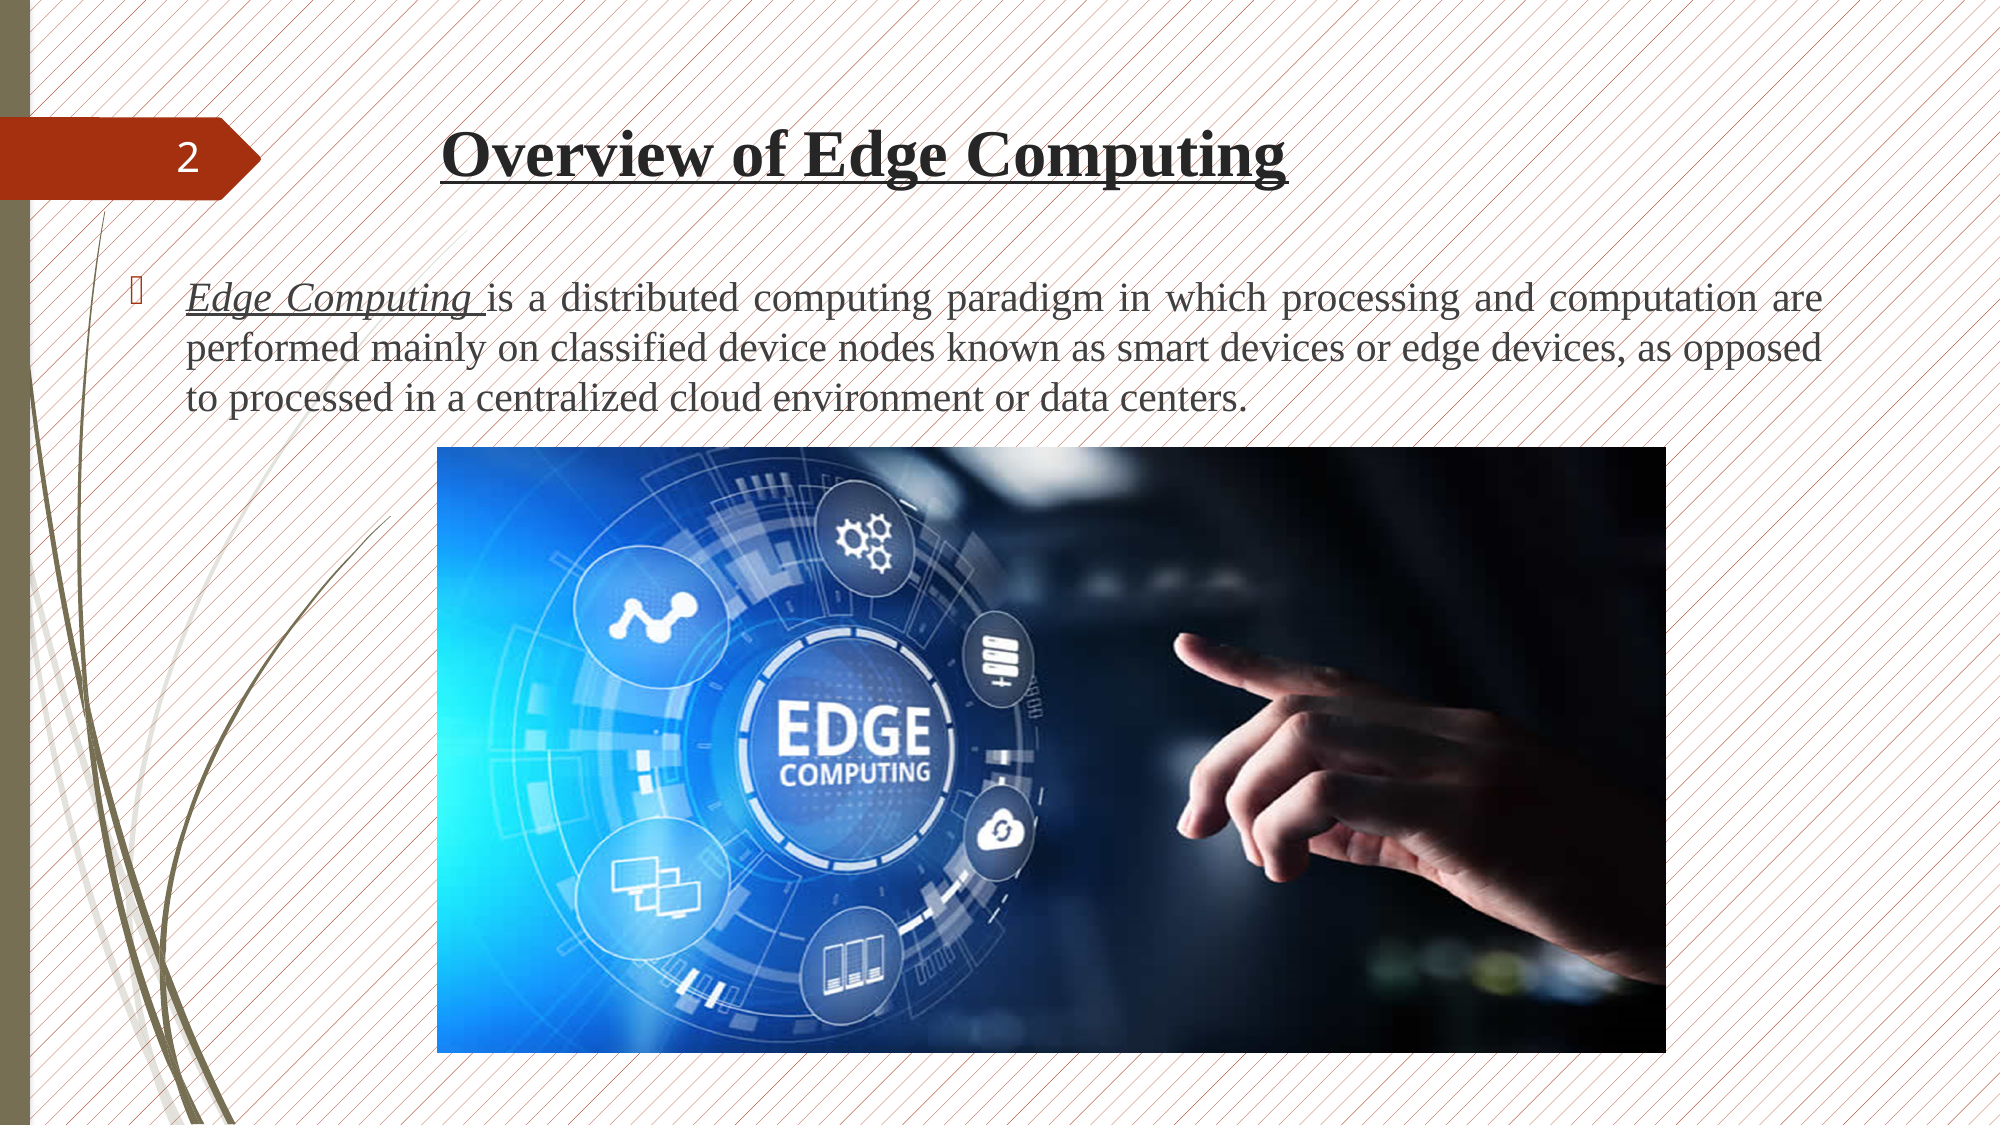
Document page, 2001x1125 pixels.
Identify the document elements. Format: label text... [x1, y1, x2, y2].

title Overview of Edge Computing [425, 102, 1888, 313]
picture [437, 446, 1666, 1054]
picture [437, 976, 464, 983]
slide_number 2 [87, 129, 216, 190]
list Edge Computing is a distributed computing paradigm in which processing and computation are performed mainly on classified device nodes known as smart devices or edge devices, as opposed to processed in a centralized cloud environment or data centers. [114, 261, 1840, 1054]
